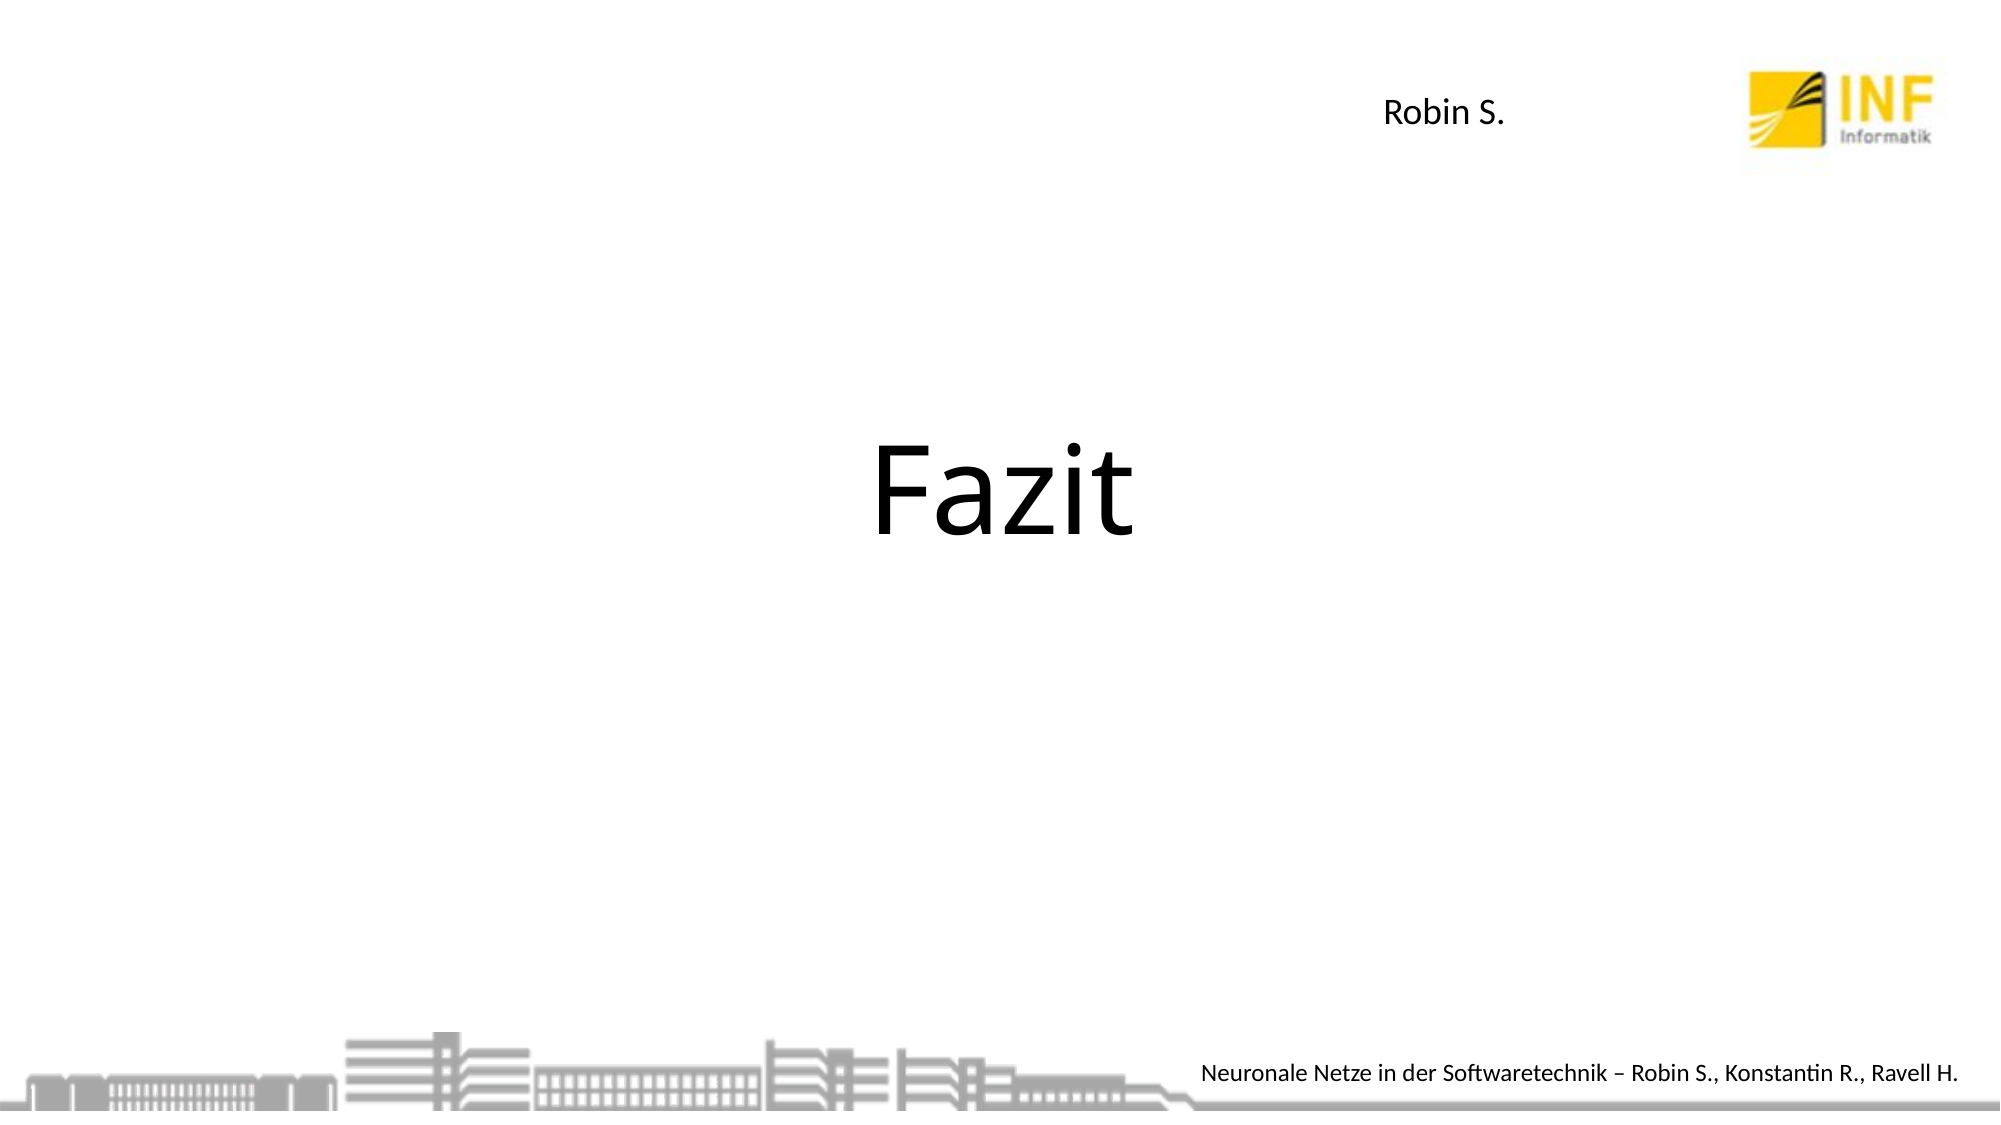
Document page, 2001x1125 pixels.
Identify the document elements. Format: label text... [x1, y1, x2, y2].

picture [0, 1032, 2000, 1111]
text_box Robin S. [1368, 79, 1684, 140]
picture [1684, 0, 2000, 221]
title Fazit [251, 420, 1752, 570]
